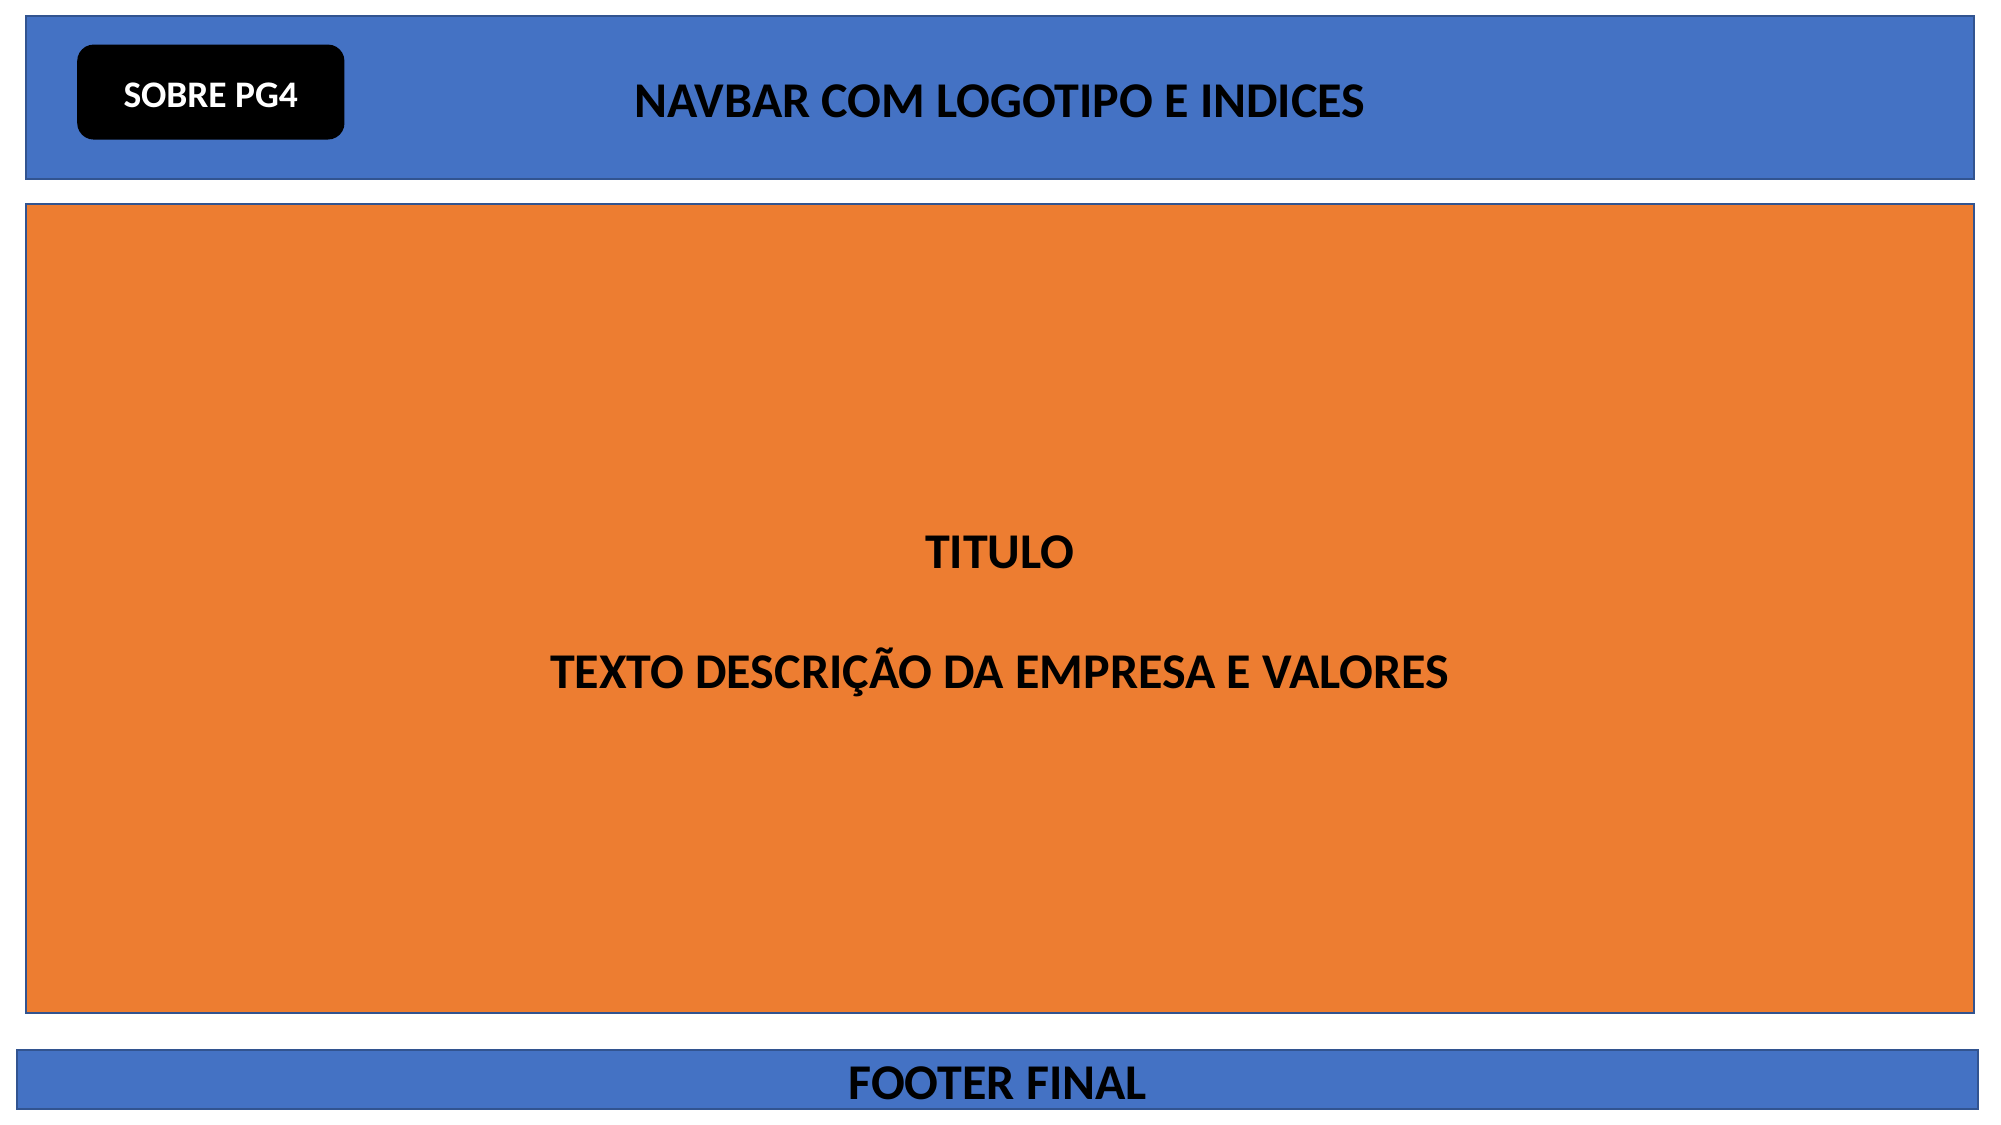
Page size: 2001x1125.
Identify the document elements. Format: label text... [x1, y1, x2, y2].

text_box NAVBAR COM LOGOTIPO E INDICES [25, 15, 1975, 180]
text_box FOOTER FINAL [16, 1049, 1979, 1110]
text_box SOBRE PG4 [77, 44, 345, 140]
text_box TITULO TEXTO DESCRIÇÃO DA EMPRESA E VALORES [25, 203, 1975, 1014]
